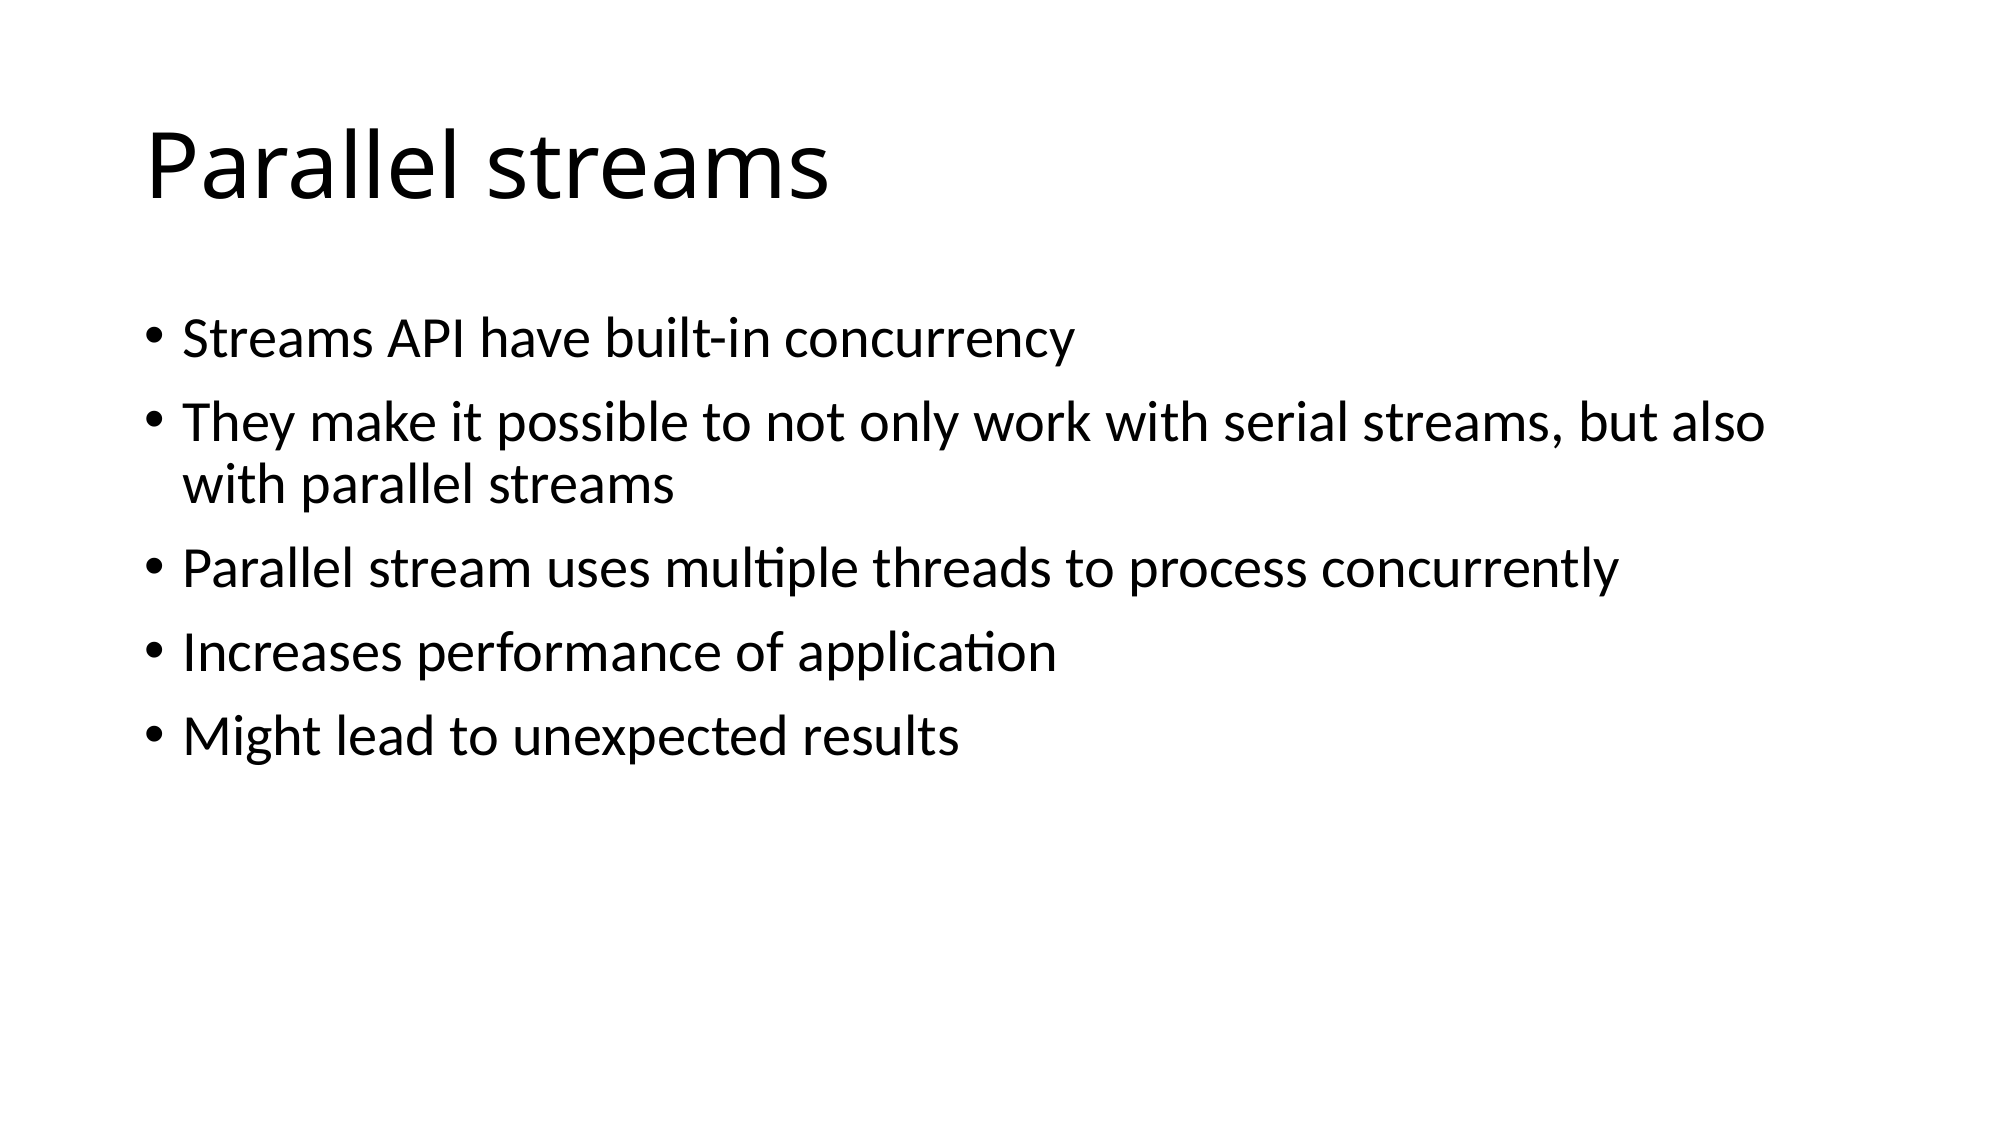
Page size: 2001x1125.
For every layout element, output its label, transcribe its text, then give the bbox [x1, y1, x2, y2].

list Streams API have built-in concurrency They make it possible to not only work with serial streams, but also with parallel streams Parallel stream uses multiple threads to process concurrently Increases performance of application Might lead to unexpected results [136, 298, 1863, 1014]
title Parallel streams [136, 59, 1863, 278]
